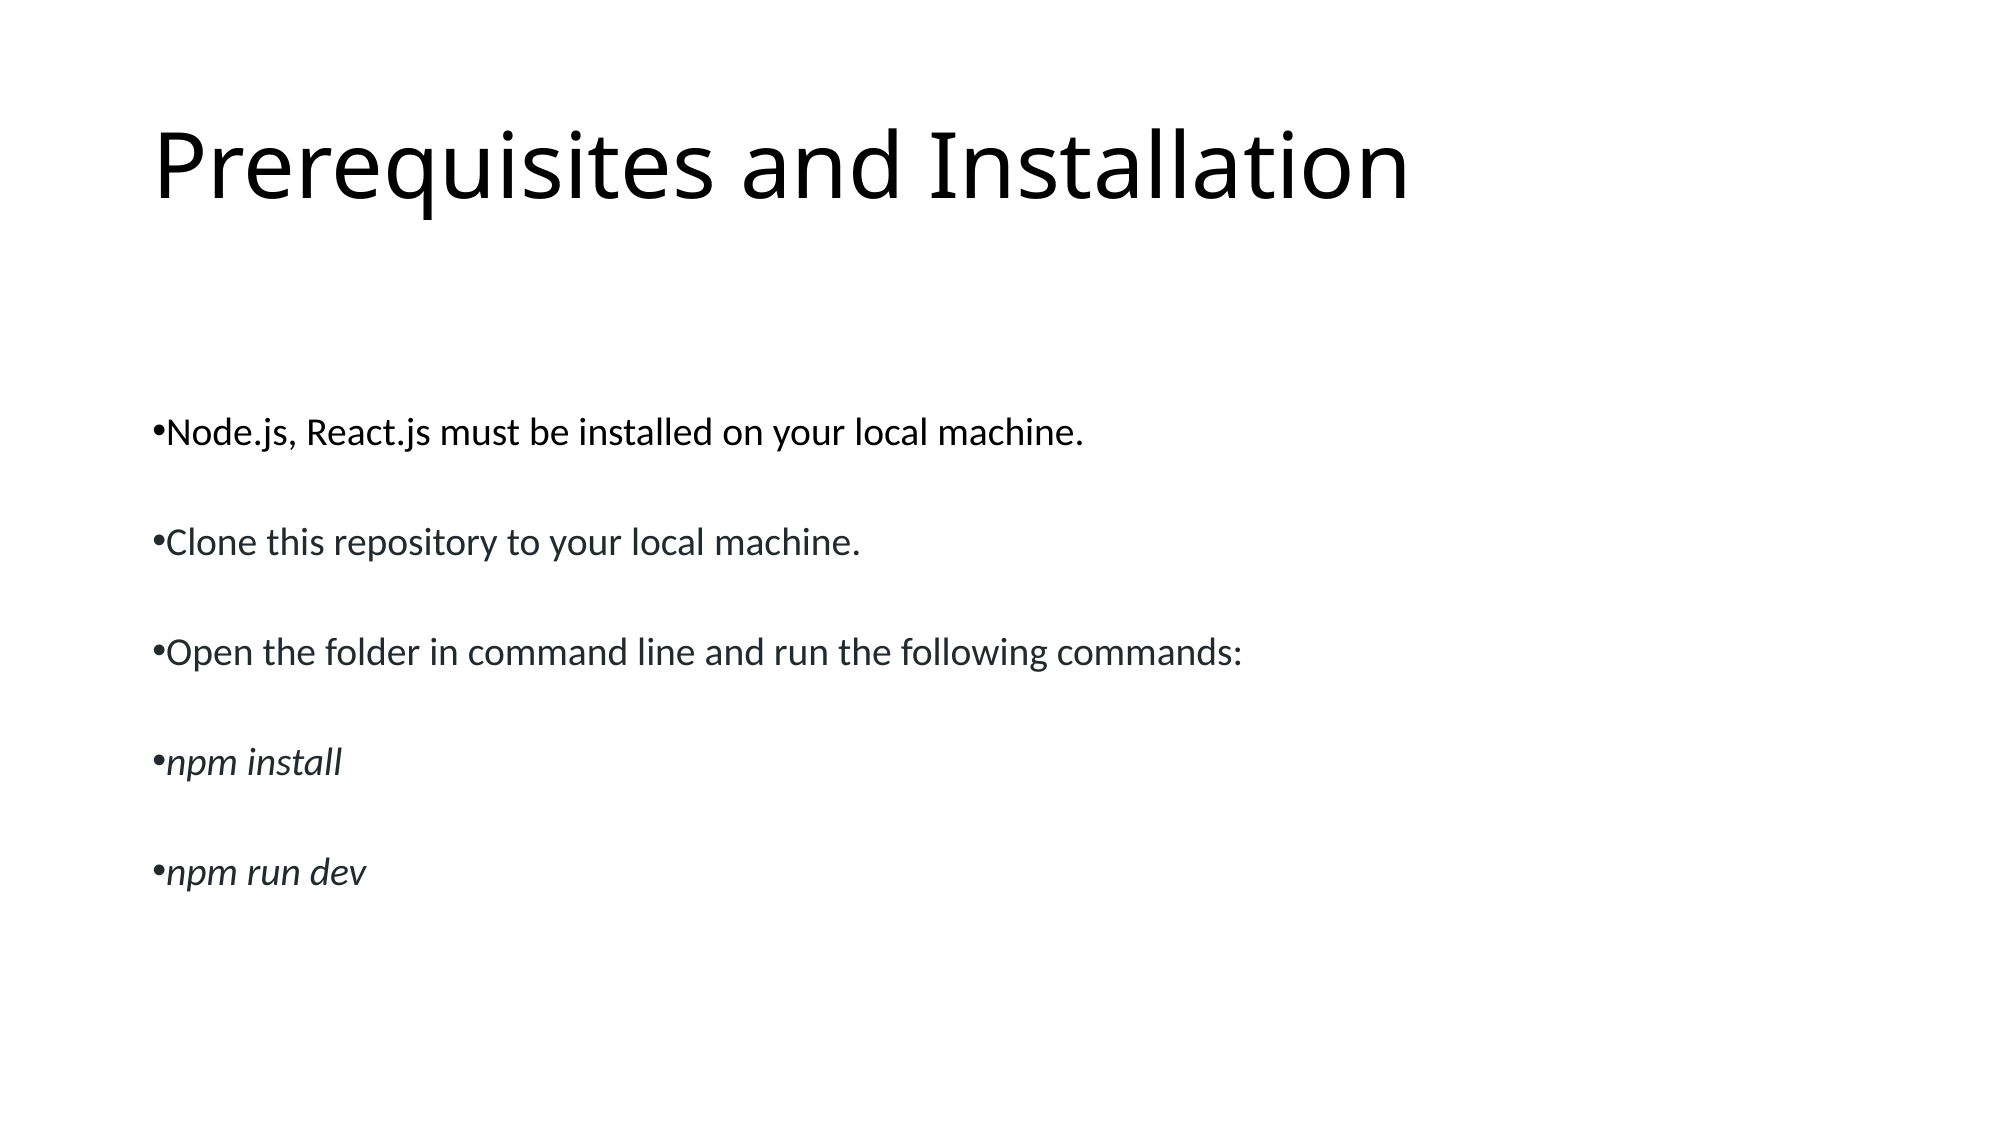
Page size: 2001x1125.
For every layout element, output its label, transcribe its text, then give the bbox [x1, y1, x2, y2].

list Node.js, React.js must be installed on your local machine. Clone this repository to your local machine. Open the folder in command line and run the following commands: npm install npm run dev [137, 299, 1863, 1014]
title Prerequisites and Installation [137, 59, 1863, 278]
